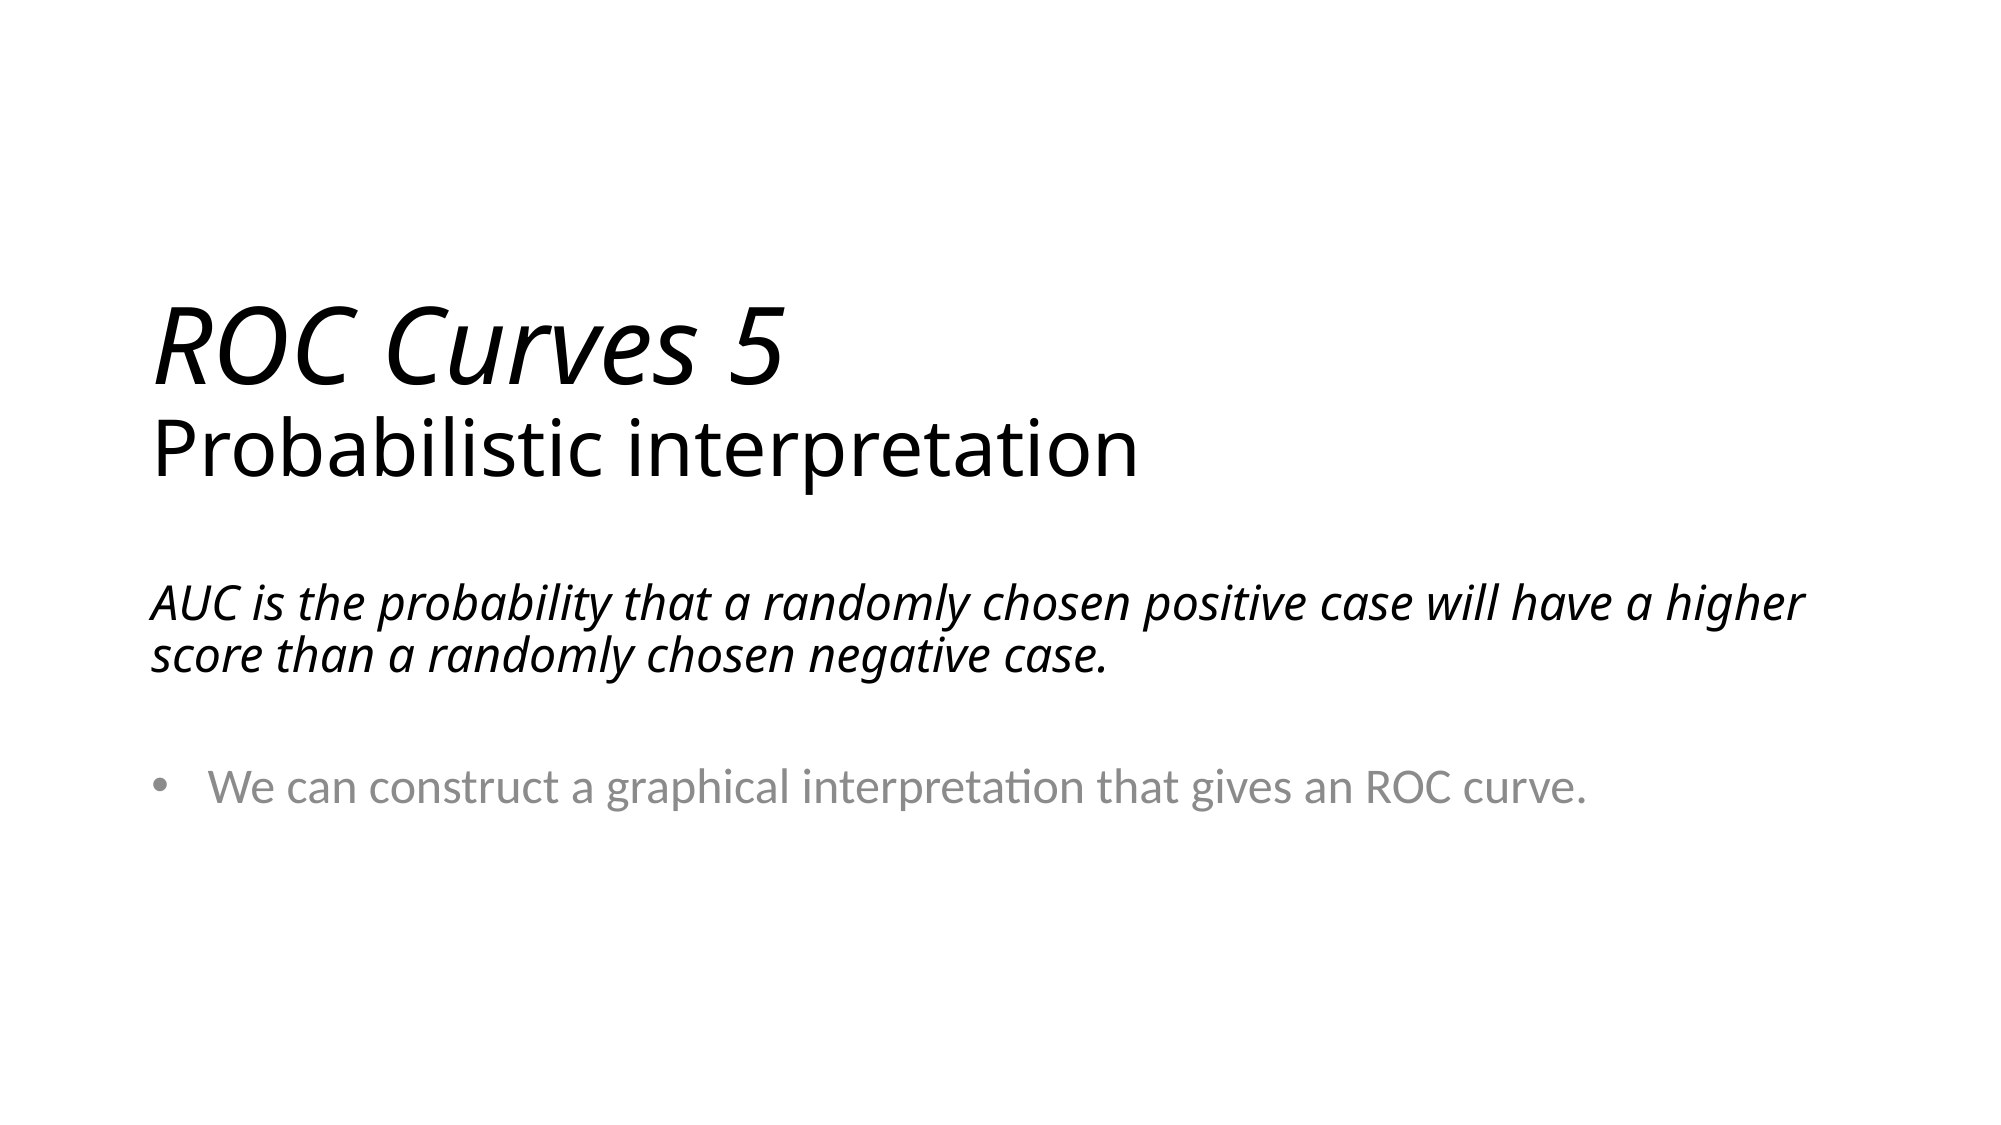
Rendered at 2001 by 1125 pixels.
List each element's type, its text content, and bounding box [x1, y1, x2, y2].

list We can construct a graphical interpretation that gives an ROC curve. [136, 752, 1862, 999]
title ROC Curves 5 Probabilistic interpretation AUC is the probability that a randomly chosen positive case will have a higher score than a randomly chosen negative case. [136, 280, 1862, 749]
